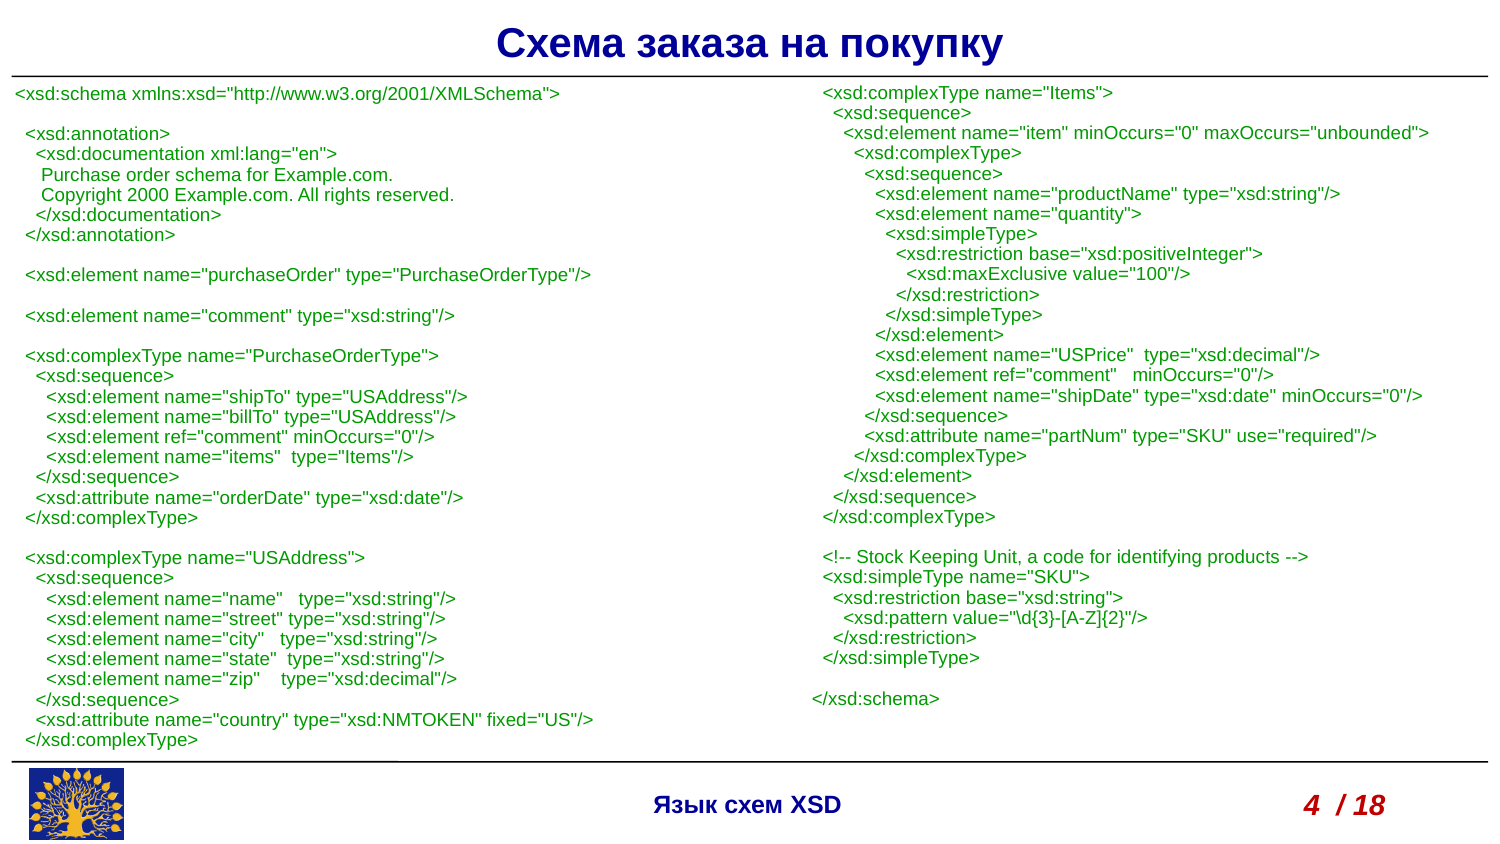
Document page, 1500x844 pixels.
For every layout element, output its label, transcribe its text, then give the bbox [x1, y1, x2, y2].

text_box <xsd:complexType name="Items"> <xsd:sequence> <xsd:element name="item" minOccurs="0" maxOccurs="unbounded"> <xsd:complexType> <xsd:sequence> <xsd:element name="productName" type="xsd:string"/> <xsd:element name="quantity"> <xsd:simpleType> <xsd:restriction base="xsd:positiveInteger"> <xsd:maxExclusive value="100"/> </xsd:restriction> </xsd:simpleType> </xsd:element> <xsd:element name="USPrice" type="xsd:decimal"/> <xsd:element ref="comment" minOccurs="0"/> <xsd:element name="shipDate" type="xsd:date" minOccurs="0"/> </xsd:sequence> <xsd:attribute name="partNum" type="SKU" use="required"/> </xsd:complexType> </xsd:element> </xsd:sequence> </xsd:complexType> <!-- Stock Keeping Unit, a code for identifying products --> <xsd:simpleType name="SKU"> <xsd:restriction base="xsd:string"> <xsd:pattern value="\d{3}-[A-Z]{2}"/> </xsd:restriction> </xsd:simpleType> </xsd:schema> [797, 75, 1500, 717]
picture [29, 768, 124, 840]
text_box Схема заказа на покупку [0, 8, 1500, 76]
text_box <xsd:schema xmlns:xsd="http://www.w3.org/2001/XMLSchema"> <xsd:annotation> <xsd:documentation xml:lang="en"> Purchase order schema for Example.com. Copyright 2000 Example.com. All rights reserved. </xsd:documentation> </xsd:annotation> <xsd:element name="purchaseOrder" type="PurchaseOrderType"/> <xsd:element name="comment" type="xsd:string"/> <xsd:complexType name="PurchaseOrderType"> <xsd:sequence> <xsd:element name="shipTo" type="USAddress"/> <xsd:element name="billTo" type="USAddress"/> <xsd:element ref="comment" minOccurs="0"/> <xsd:element name="items" type="Items"/> </xsd:sequence> <xsd:attribute name="orderDate" type="xsd:date"/> </xsd:complexType> <xsd:complexType name="USAddress"> <xsd:sequence> <xsd:element name="name" type="xsd:string"/> <xsd:element name="street" type="xsd:string"/> <xsd:element name="city" type="xsd:string"/> <xsd:element name="state" type="xsd:string"/> <xsd:element name="zip" type="xsd:decimal"/> </xsd:sequence> <xsd:attribute name="country" type="xsd:NMTOKEN" fixed="US"/> </xsd:complexType> [0, 76, 656, 758]
